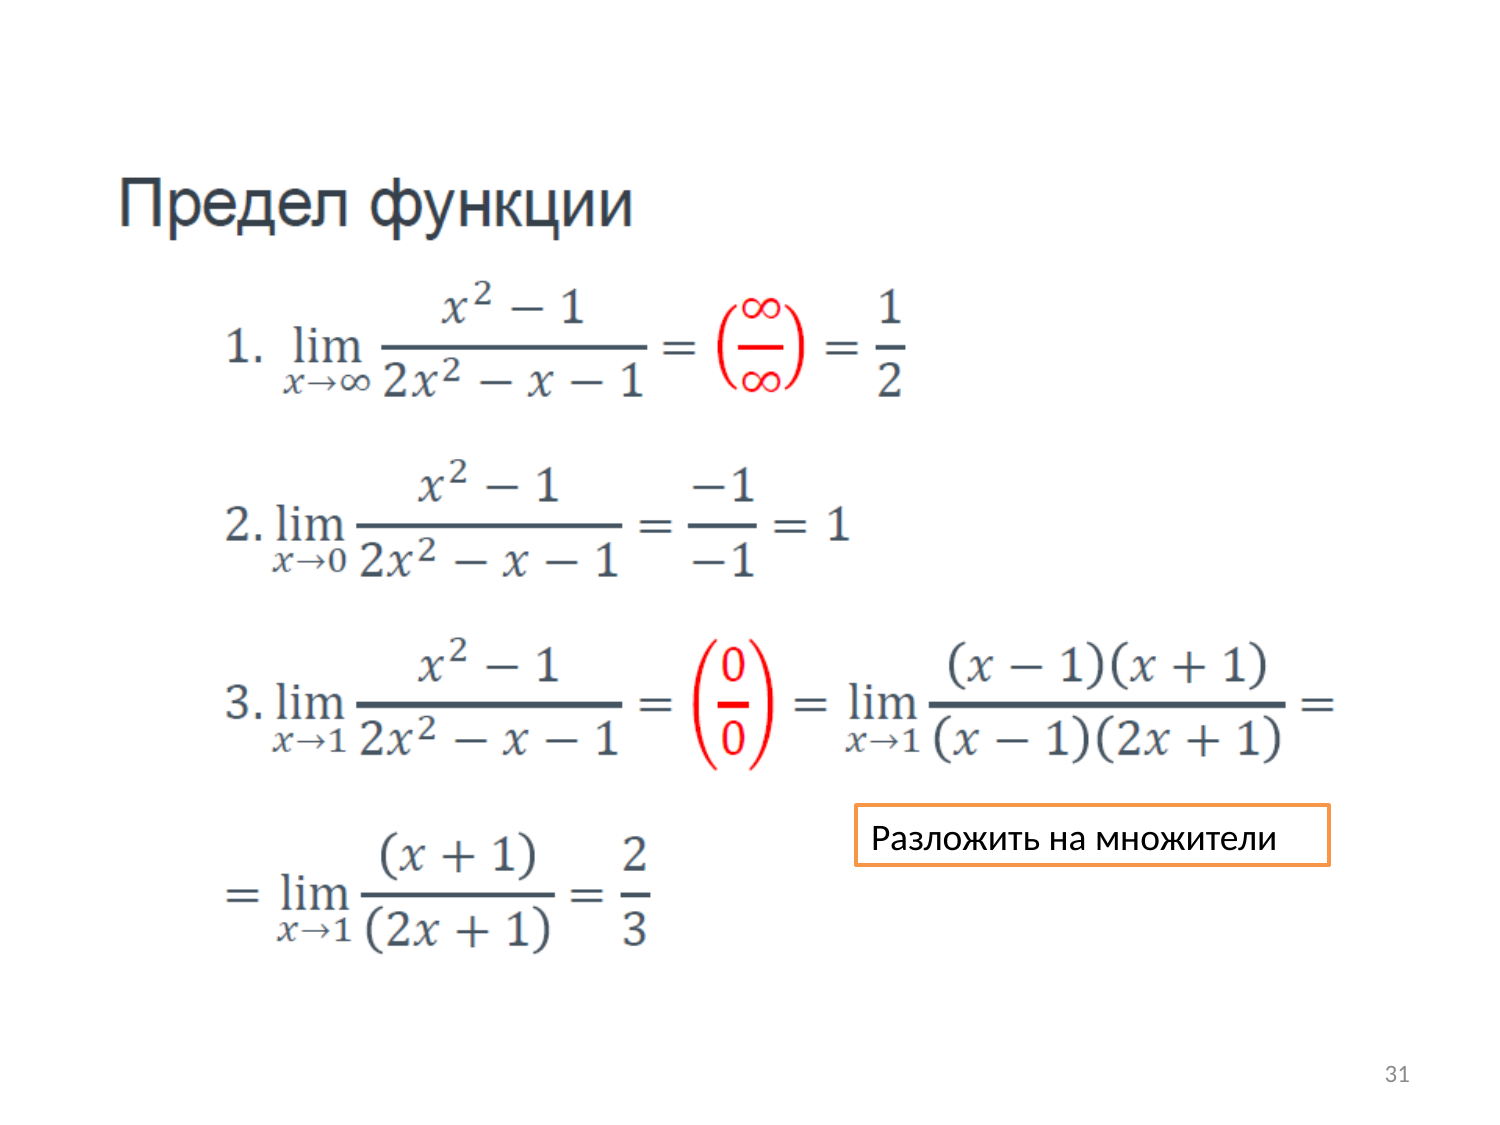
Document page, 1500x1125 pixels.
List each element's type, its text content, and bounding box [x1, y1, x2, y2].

picture [78, 131, 1422, 994]
slide_number 31 [1074, 1042, 1425, 1103]
